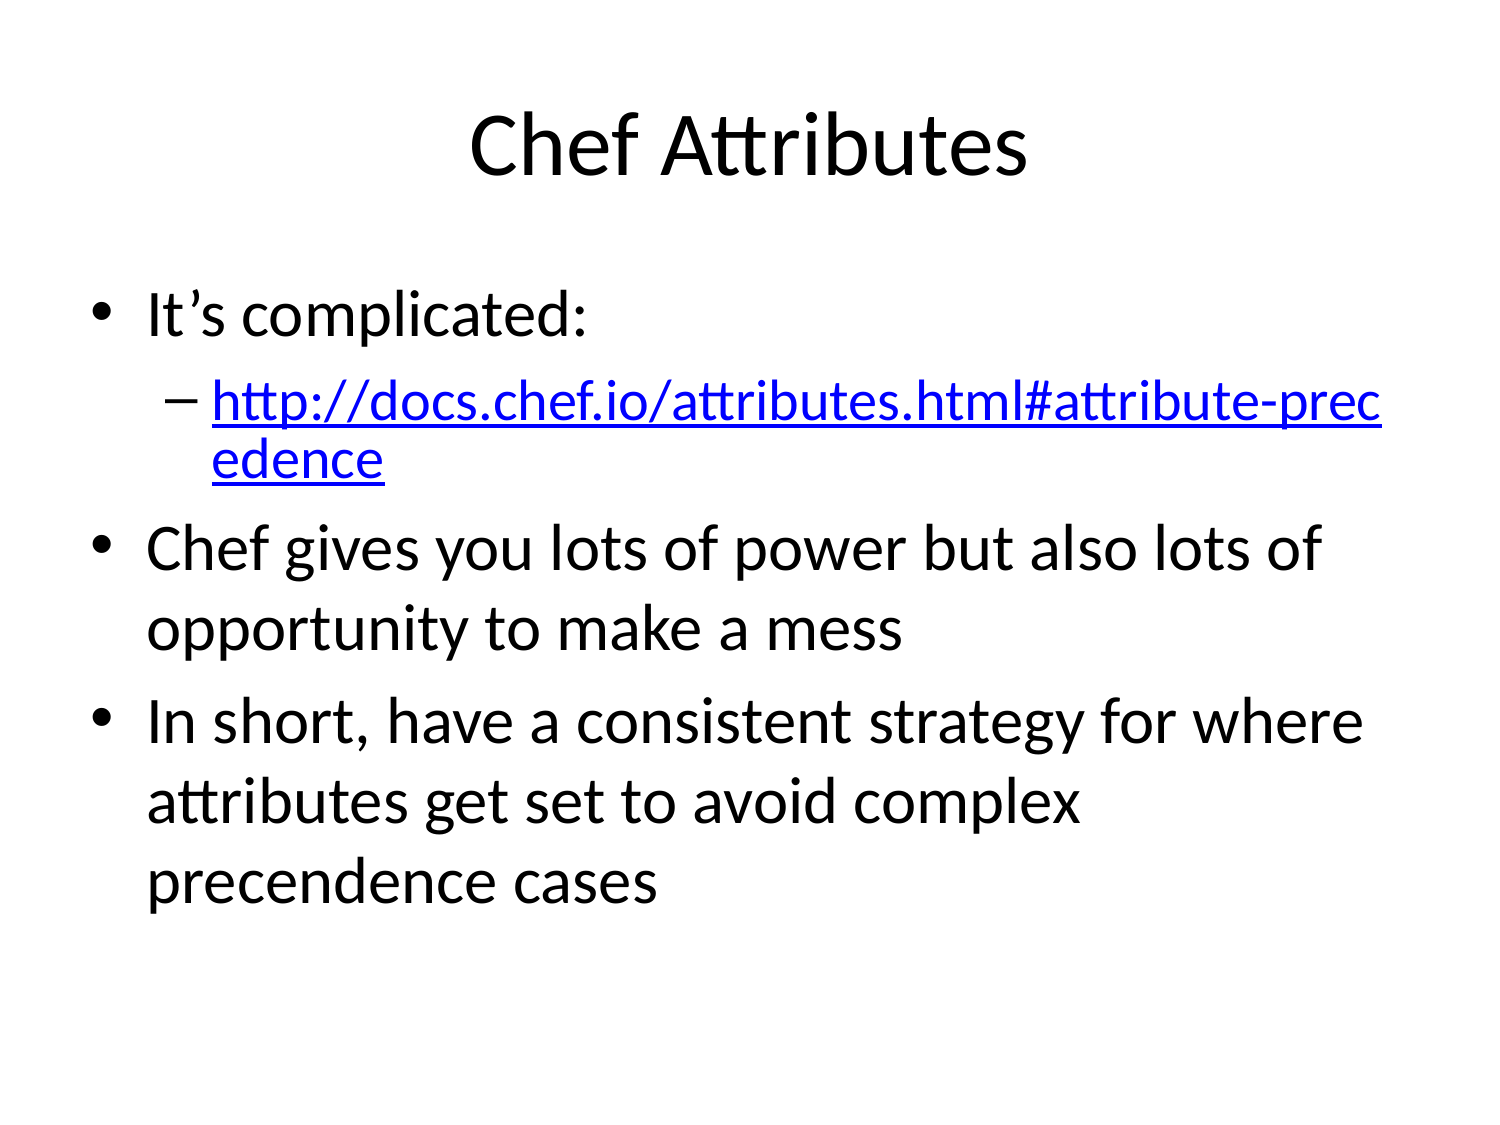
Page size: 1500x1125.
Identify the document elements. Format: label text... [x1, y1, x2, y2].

title Chef Attributes [75, 45, 1425, 233]
list It’s complicated: http://docs.chef.io/attributes.html#attribute-precedence Chef gives you lots of power but also lots of opportunity to make a mess In short, have a consistent strategy for where attributes get set to avoid complex precendence cases [75, 262, 1425, 1005]
